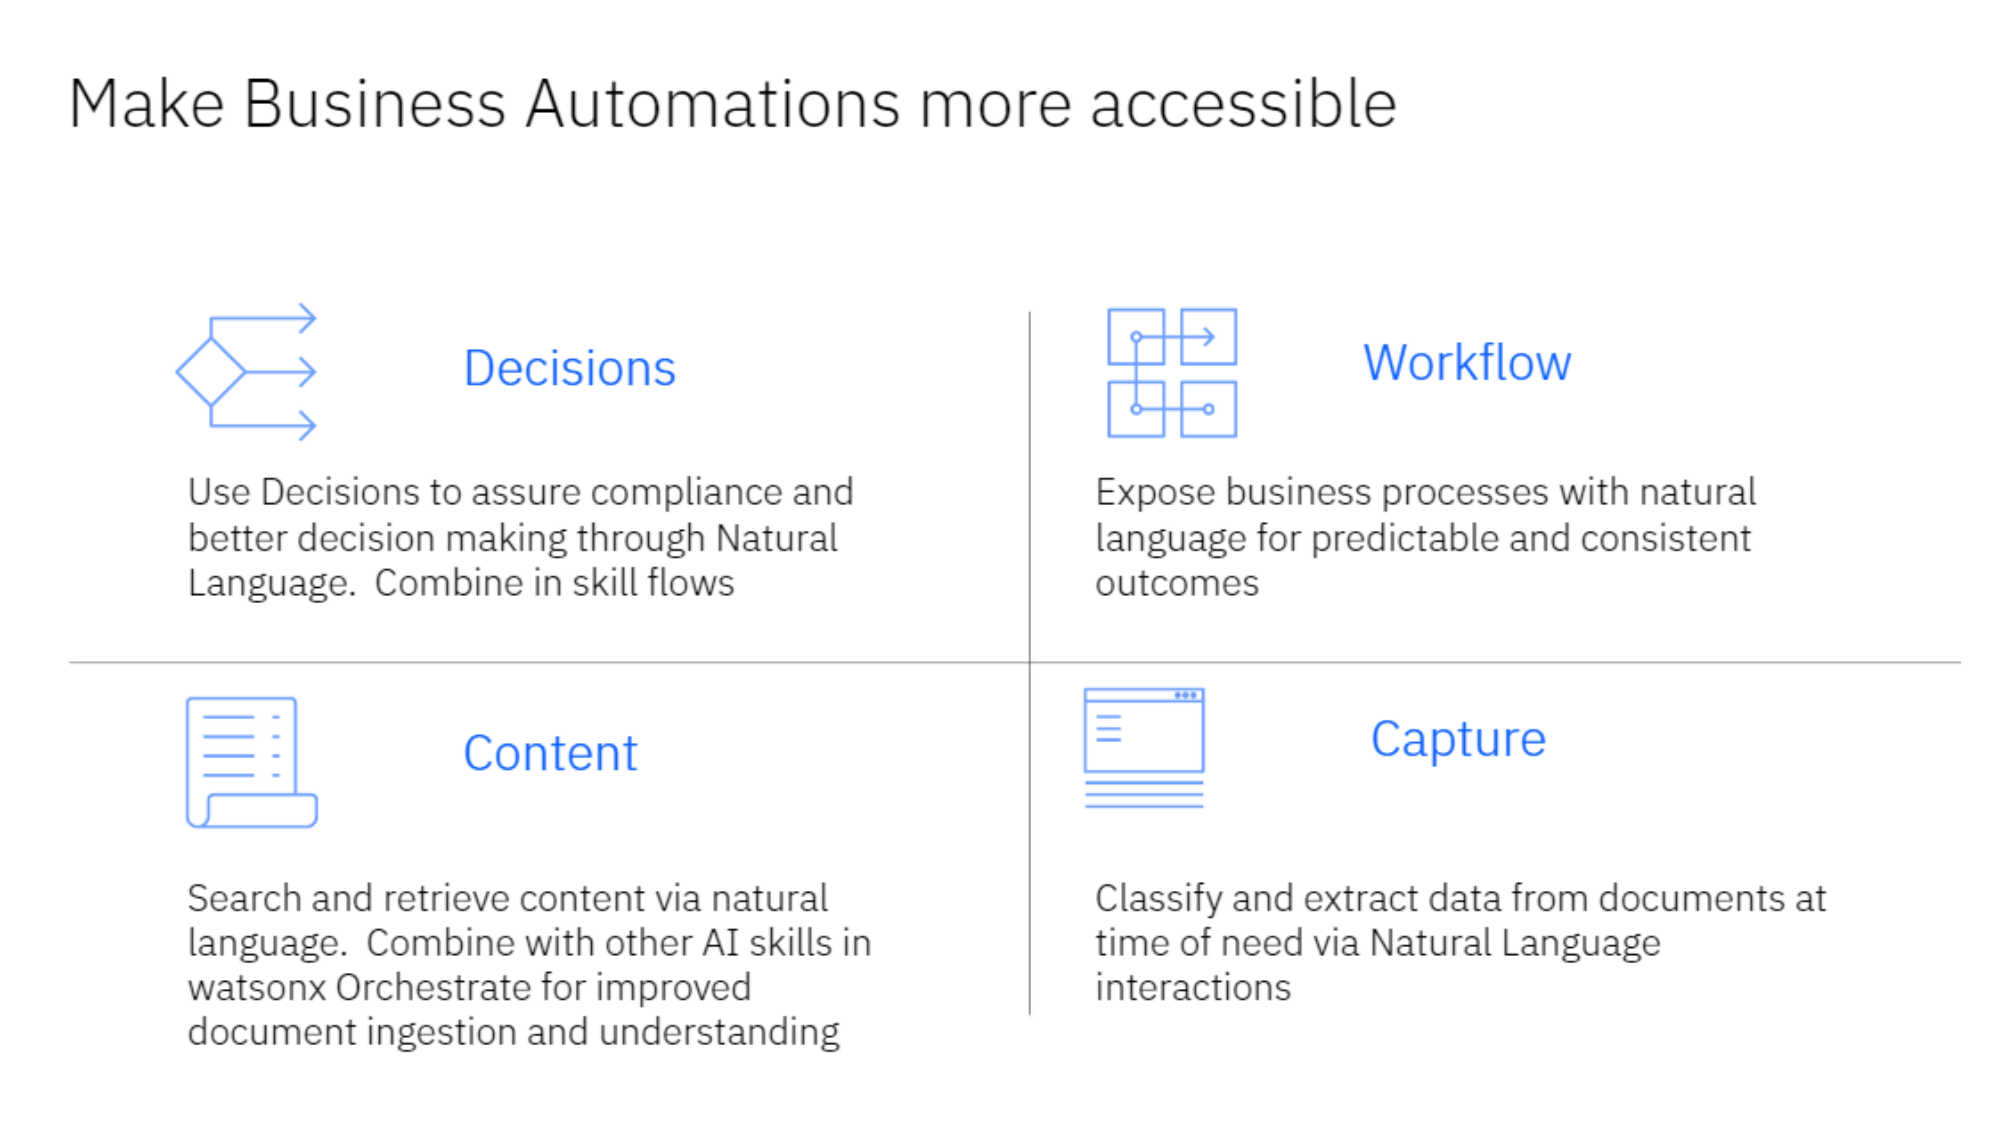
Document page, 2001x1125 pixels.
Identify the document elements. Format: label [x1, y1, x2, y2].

picture [53, 63, 1961, 1070]
